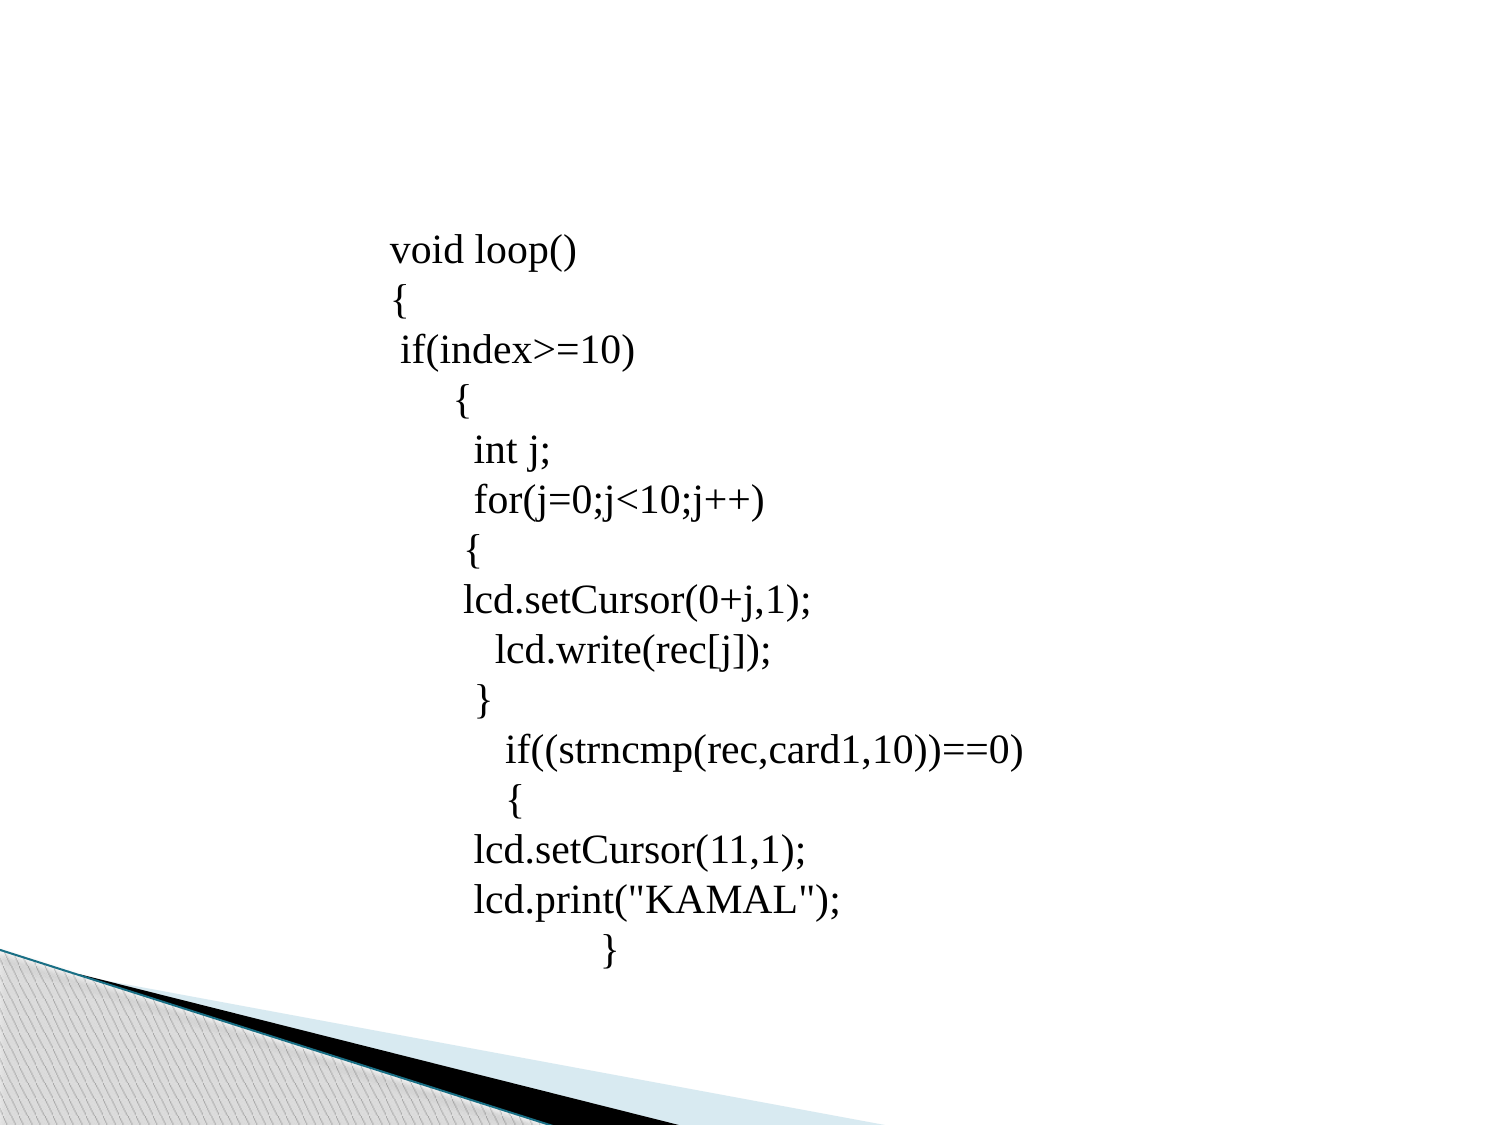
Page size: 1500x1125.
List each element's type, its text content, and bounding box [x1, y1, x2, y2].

text_box void loop() { if(index>=10) { int j; for(j=0;j<10;j++) { lcd.setCursor(0+j,1); lcd.write(rec[j]); } if((strncmp(rec,card1,10))==0) { lcd.setCursor(11,1); lcd.print("KAMAL"); } [374, 214, 1125, 980]
